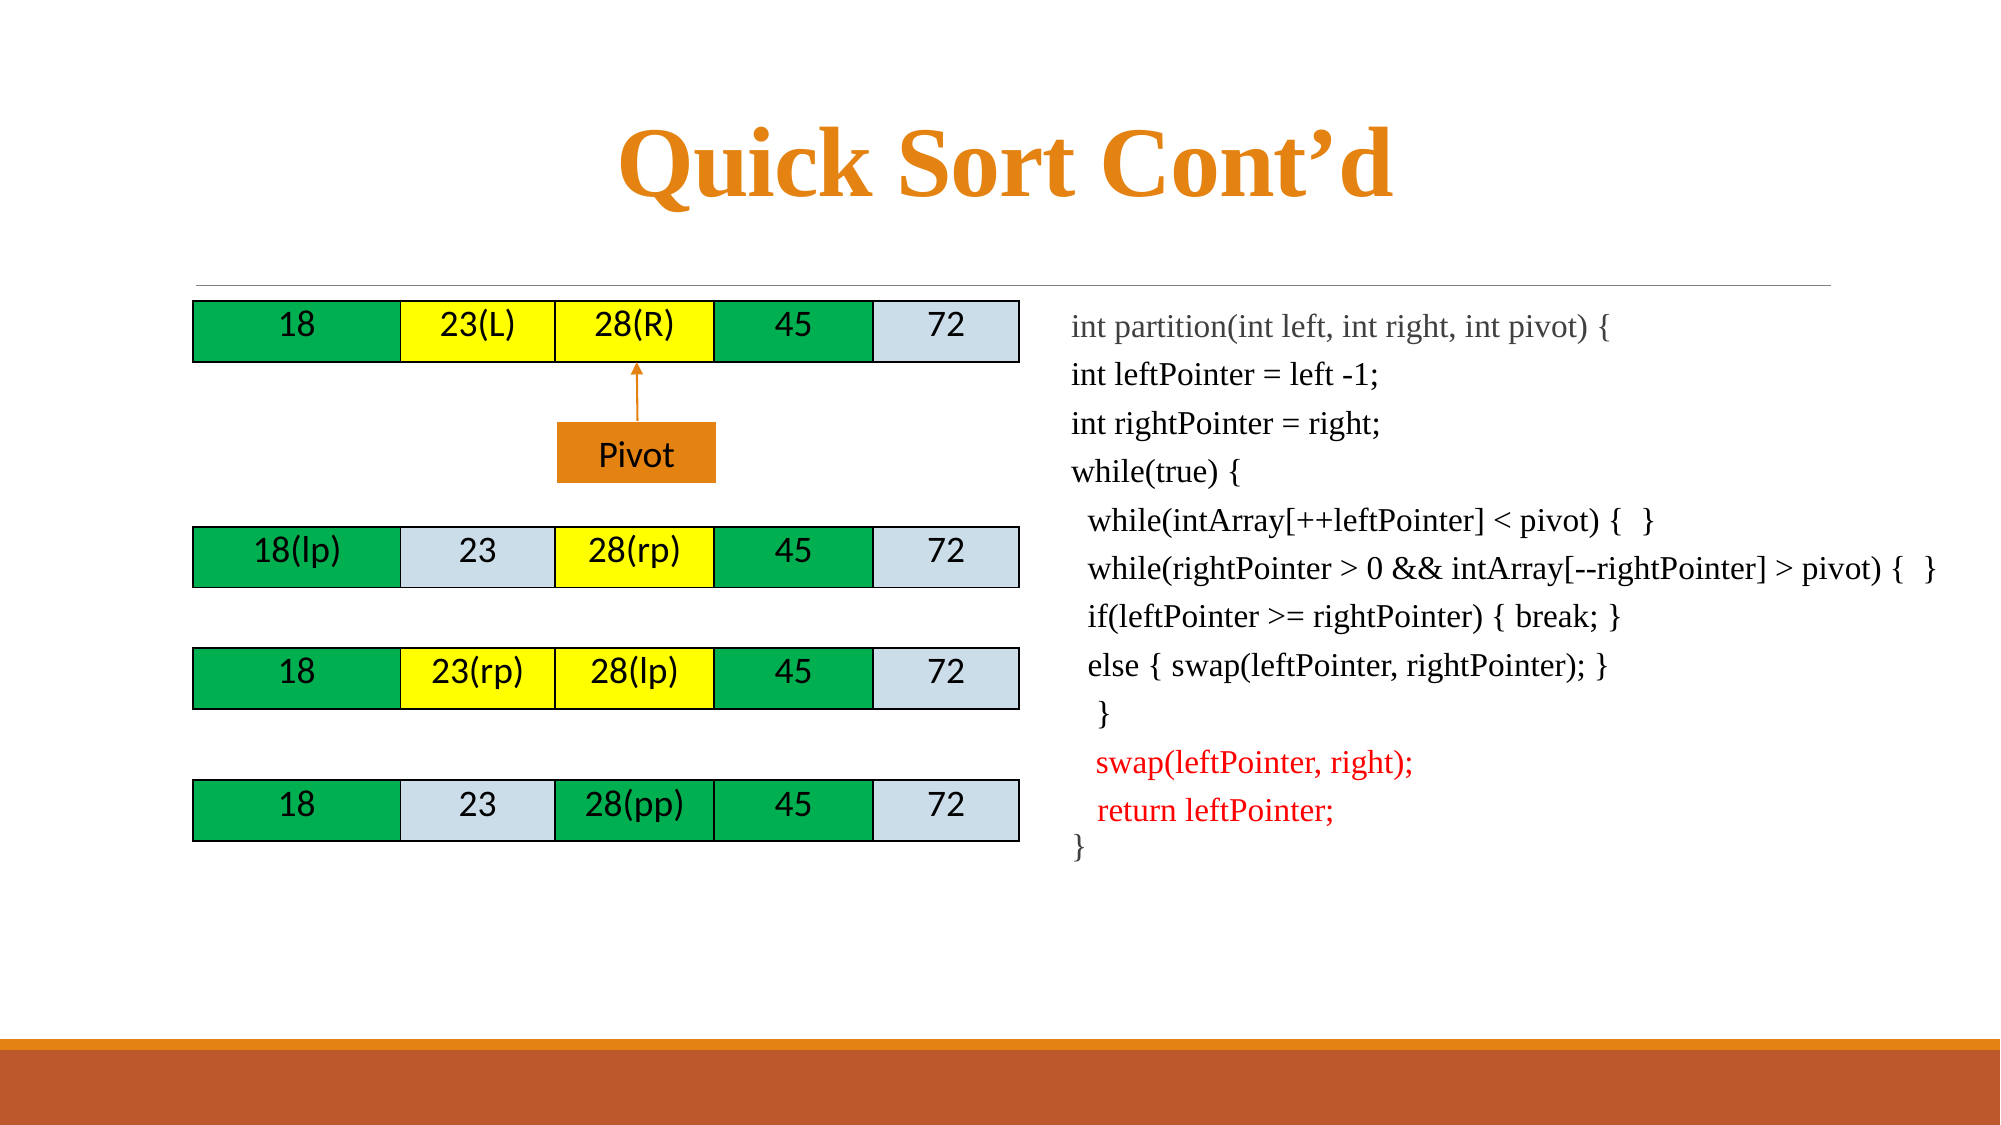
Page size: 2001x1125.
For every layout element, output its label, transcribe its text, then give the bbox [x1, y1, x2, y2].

table_header 28(lp) [556, 649, 713, 708]
text_box Pivot [557, 422, 716, 483]
table_header 45 [715, 302, 872, 361]
table_header 72 [874, 781, 1018, 840]
table_header 28(pp) [556, 781, 713, 840]
table_header 72 [874, 528, 1018, 587]
list int partition(int left, int right, int pivot) { int leftPointer = left -1; int rightPointer = right; while(true) { while(intArray[++leftPointer] < pivot) { } while(rightPointer > 0 && intArray[--rightPointer] > pivot) { } if(leftPointer >= rightPointer) { break; } else { swap(leftPointer, rightPointer); } } swap(leftPointer, right); return leftPointer; } [1056, 301, 1946, 935]
table_header 23 [401, 781, 554, 840]
table_header 18 [194, 302, 400, 361]
table_header 72 [874, 302, 1018, 361]
table_header 23(rp) [401, 649, 554, 708]
table_header 18 [194, 781, 400, 840]
table_header 28(rp) [556, 528, 713, 587]
table_header 45 [715, 649, 872, 708]
table_header 18(lp) [194, 528, 400, 587]
table_header 23(L) [401, 302, 554, 361]
table_header 45 [715, 528, 872, 587]
title Quick Sort Cont’d [180, 47, 1830, 285]
table_header 18 [194, 649, 400, 708]
table_header 23 [401, 528, 554, 587]
table_header 28(R) [556, 302, 713, 361]
table_header 72 [874, 649, 1018, 708]
table_header 45 [715, 781, 872, 840]
